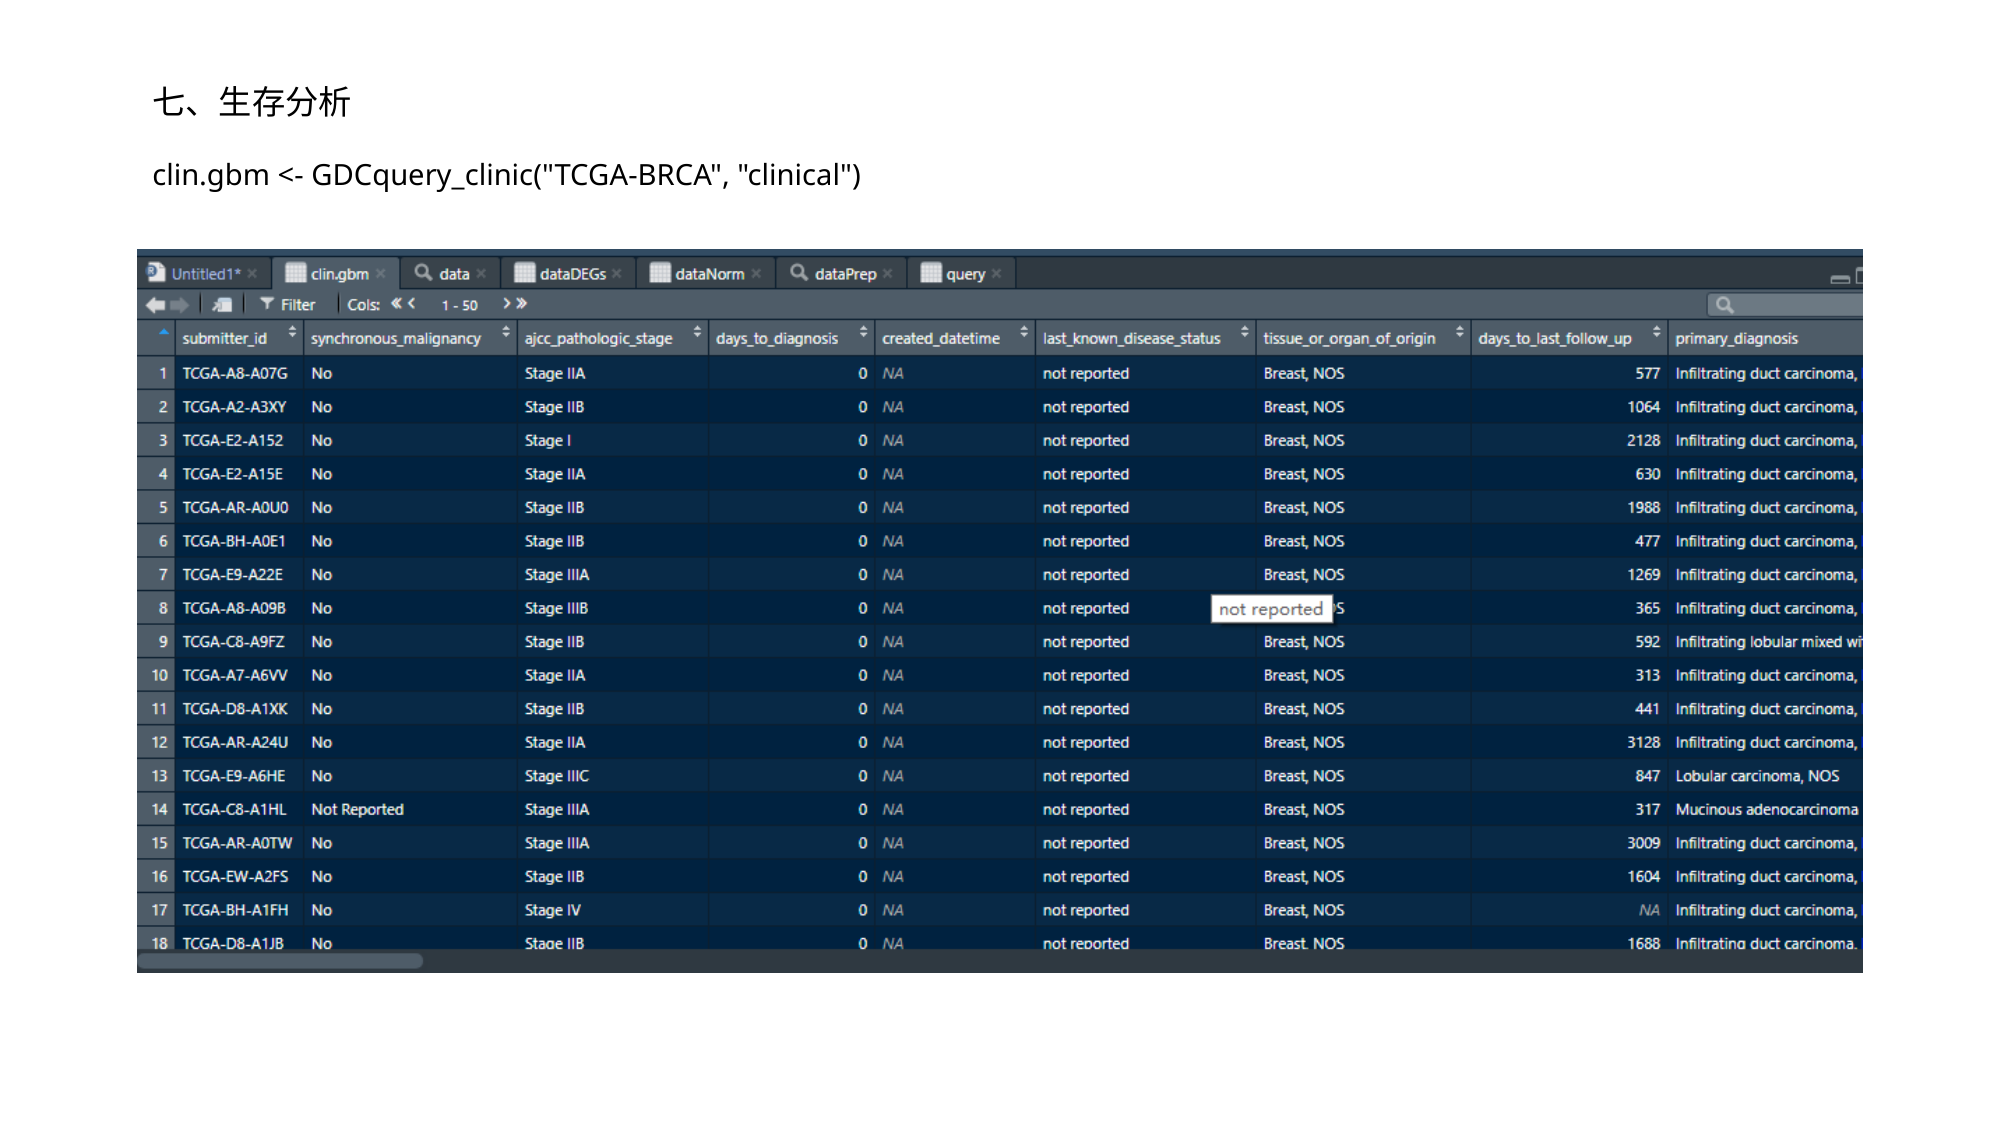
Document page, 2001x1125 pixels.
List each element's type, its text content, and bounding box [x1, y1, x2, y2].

text_box clin.gbm <- GDCquery_clinic("TCGA-BRCA", "clinical") [137, 148, 1138, 199]
title 七、生存分析 [137, 59, 1863, 149]
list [137, 249, 1863, 973]
